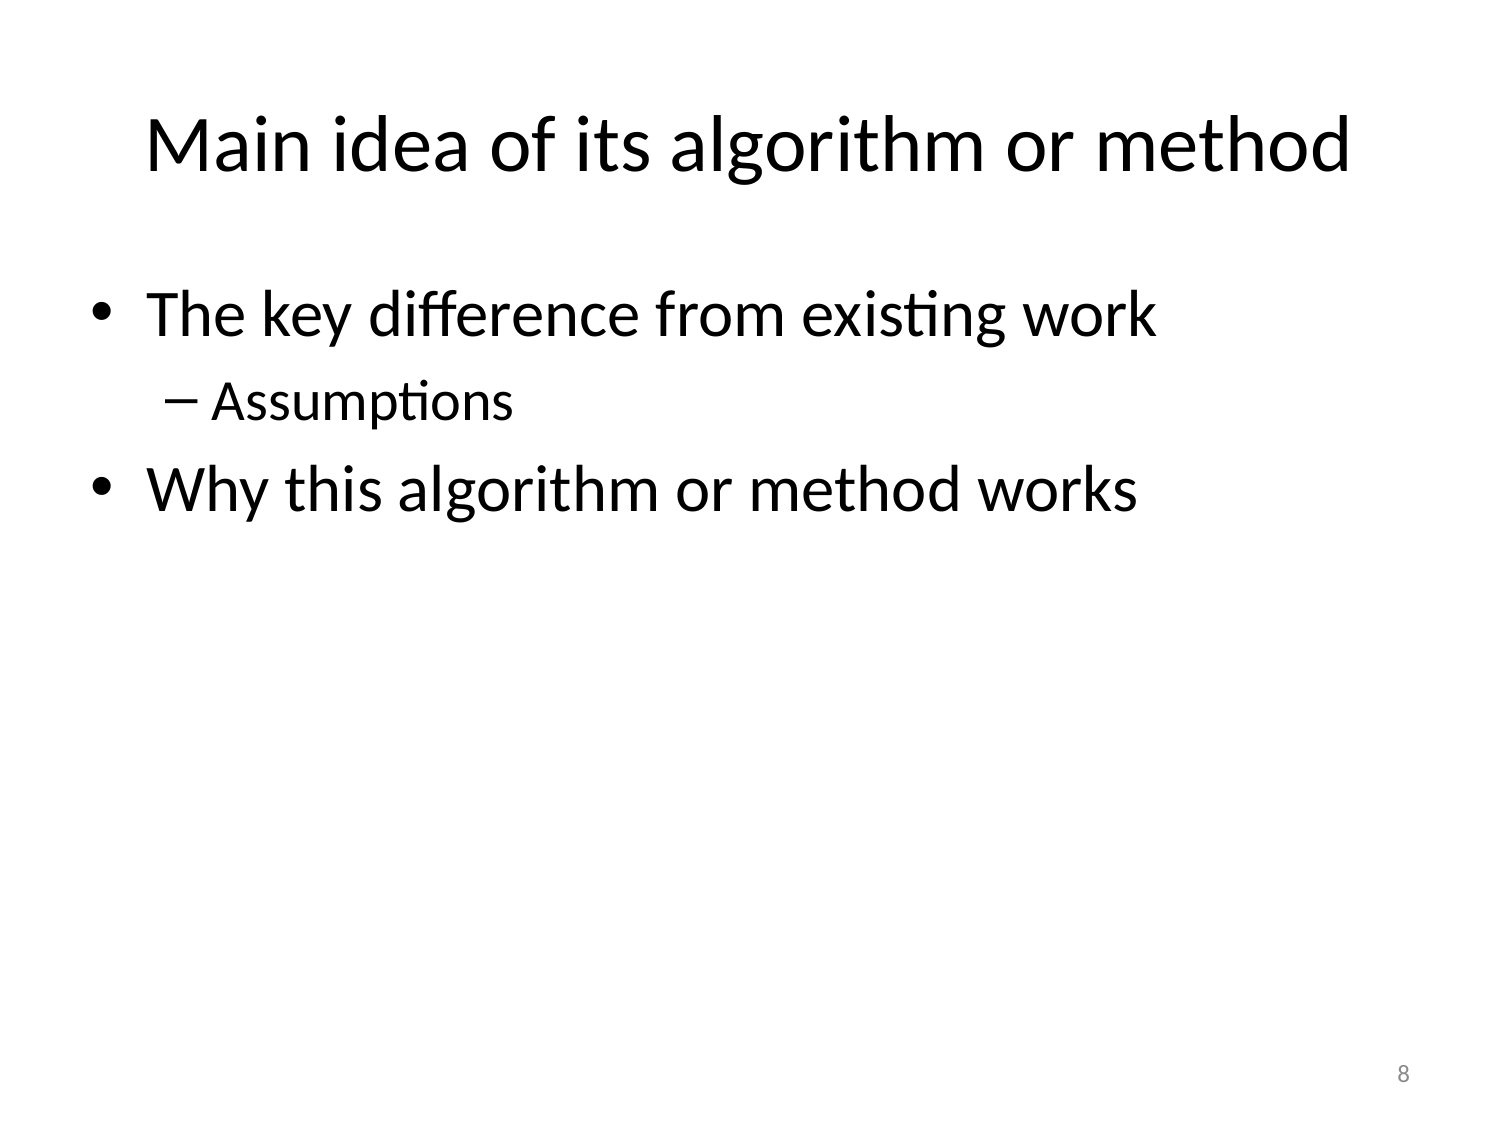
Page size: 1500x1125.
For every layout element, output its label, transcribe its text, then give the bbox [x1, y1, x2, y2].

title Main idea of its algorithm or method [75, 45, 1425, 233]
slide_number 8 [1074, 1042, 1425, 1103]
list The key difference from existing work Assumptions Why this algorithm or method works [75, 262, 1425, 1005]
